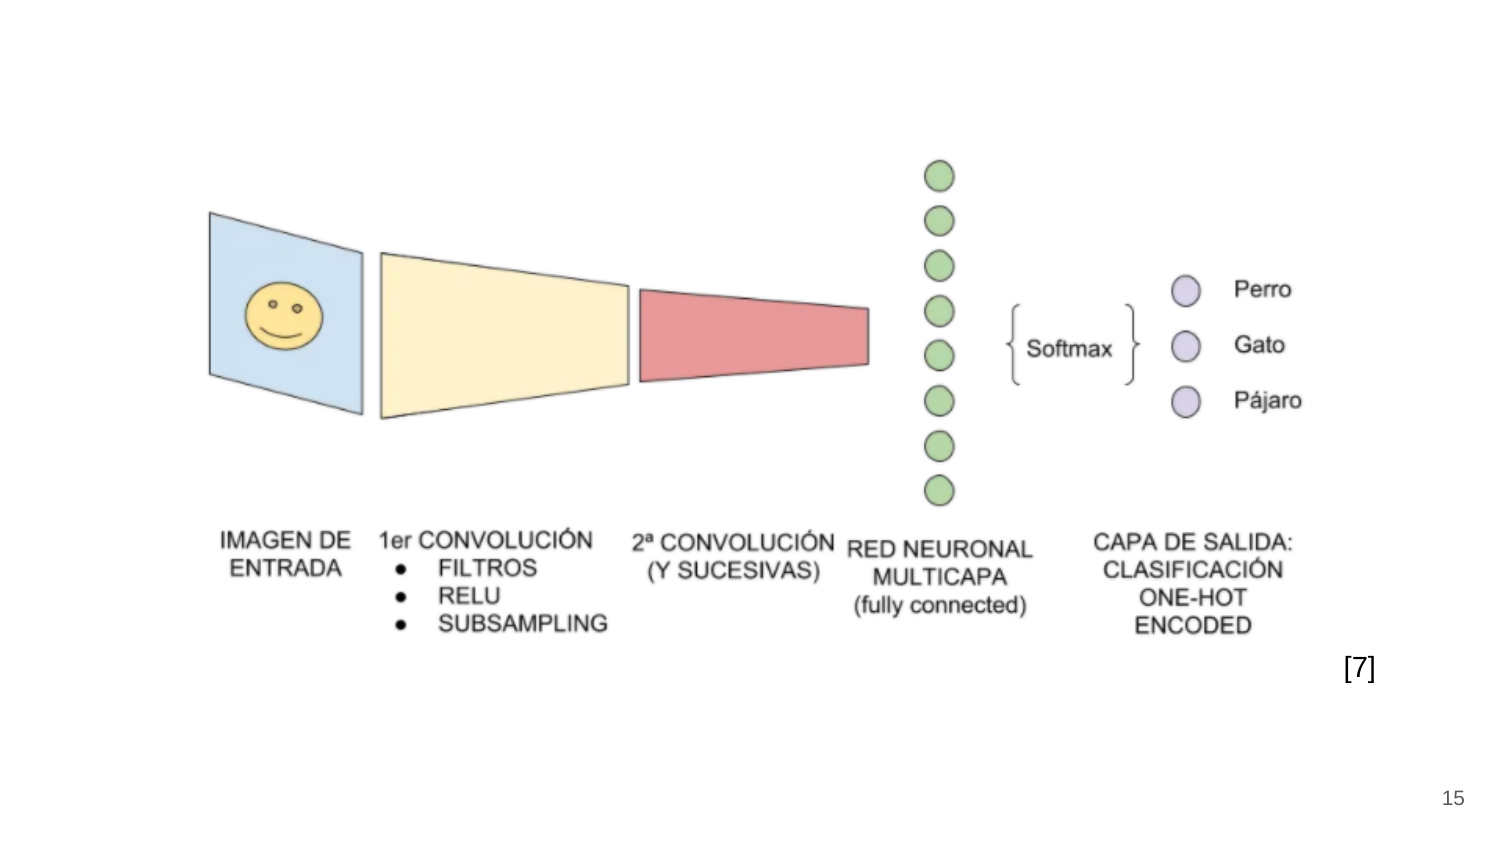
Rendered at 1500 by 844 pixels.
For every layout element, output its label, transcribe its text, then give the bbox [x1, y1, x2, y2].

slide_number ‹#› [1389, 764, 1480, 830]
text_box [7] [1328, 632, 1401, 698]
picture [164, 117, 1336, 661]
